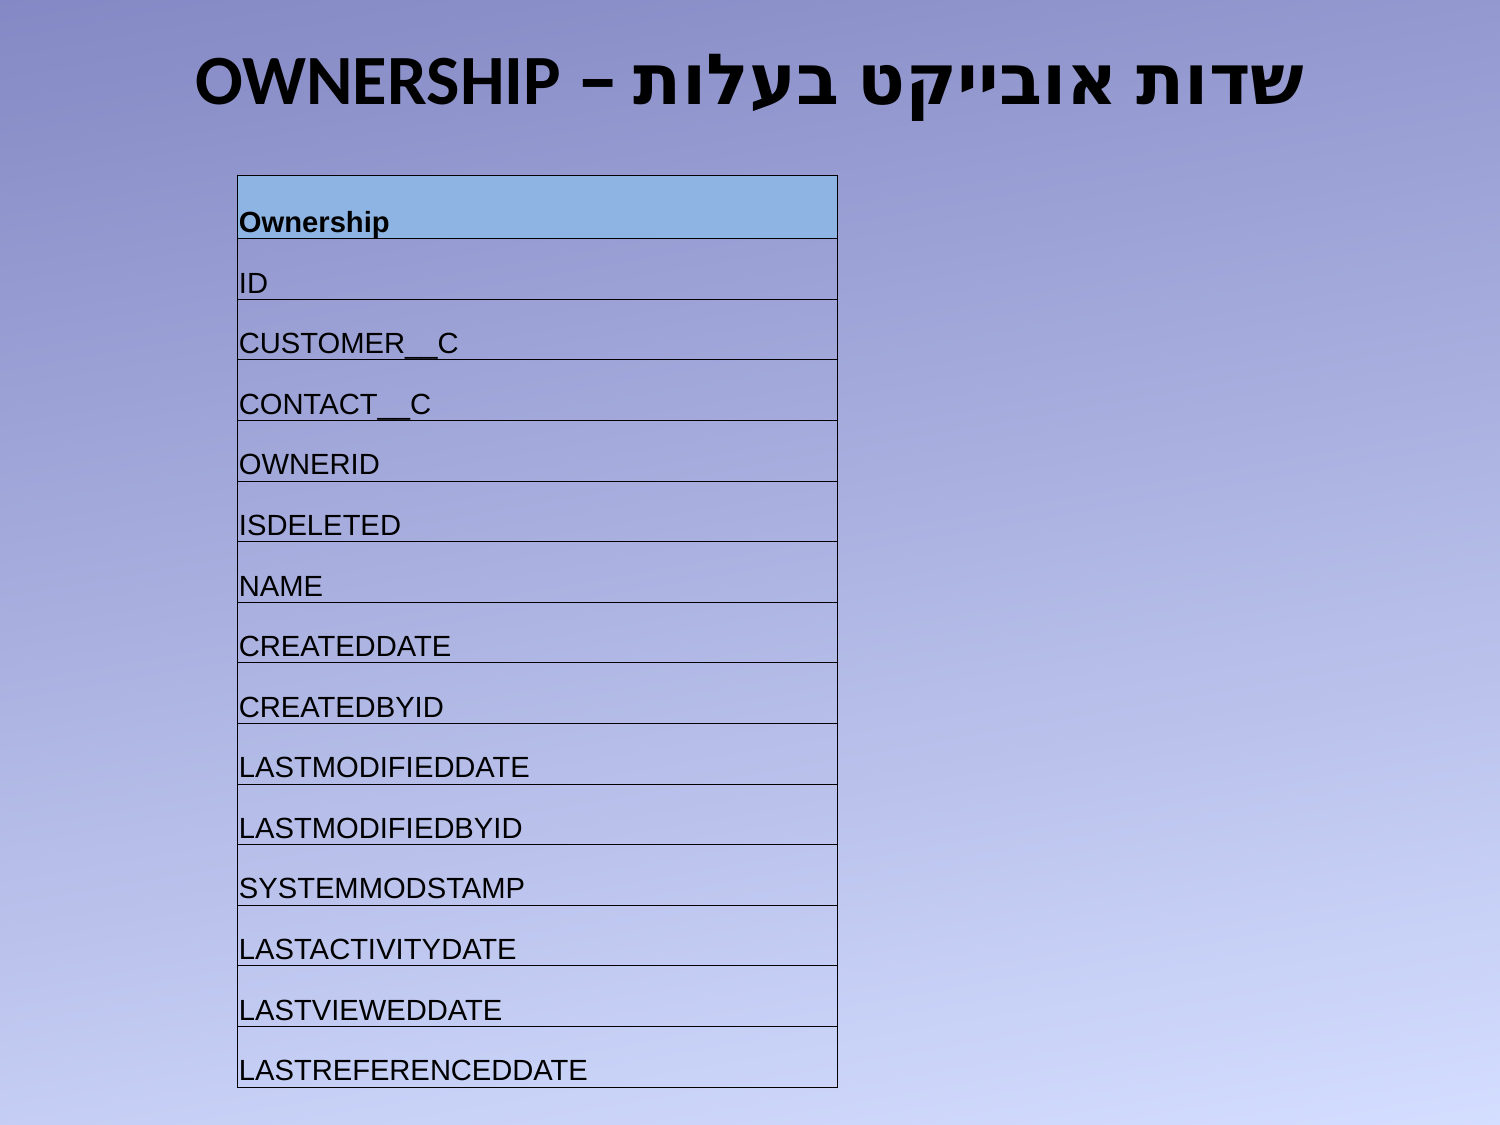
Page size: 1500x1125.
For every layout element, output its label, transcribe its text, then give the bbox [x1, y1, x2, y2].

table_cell CONTACT__C [238, 360, 837, 420]
table_cell LASTVIEWEDDATE [238, 966, 837, 1026]
table_cell ID [238, 239, 837, 299]
table_header Ownership [238, 176, 837, 238]
table_cell OWNERID [238, 421, 837, 481]
table_cell LASTREFERENCEDDATE [238, 1027, 837, 1087]
table_cell ISDELETED [238, 482, 837, 541]
table_cell LASTACTIVITYDATE [238, 906, 837, 965]
table_cell SYSTEMMODSTAMP [238, 845, 837, 905]
table_cell LASTMODIFIEDDATE [238, 724, 837, 784]
table_cell LASTMODIFIEDBYID [238, 785, 837, 844]
table_cell NAME [238, 542, 837, 602]
table_cell CUSTOMER__C [238, 300, 837, 359]
table_cell CREATEDBYID [238, 663, 837, 723]
title שדות אובייקט בעלות – OWNERSHIP [75, 24, 1425, 213]
table_cell CREATEDDATE [238, 603, 837, 662]
